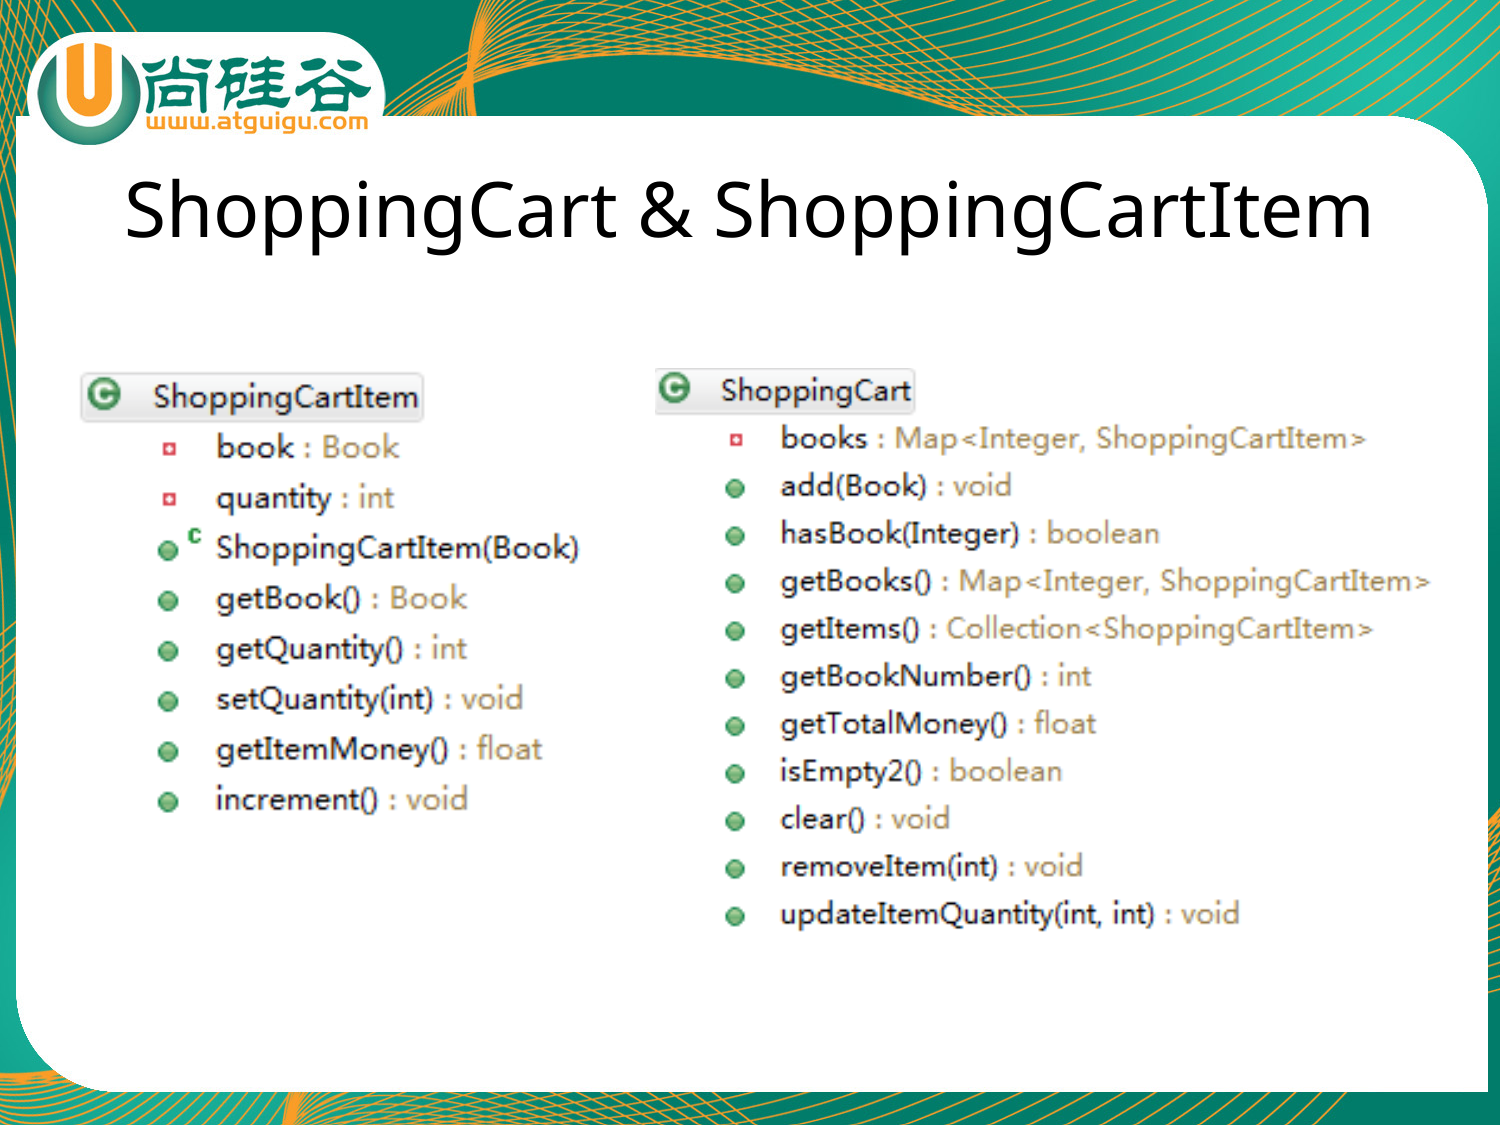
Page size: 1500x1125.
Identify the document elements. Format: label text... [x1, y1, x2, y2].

title ShoppingCart & ShoppingCartItem [75, 113, 1425, 302]
picture [0, 0, 1500, 1125]
